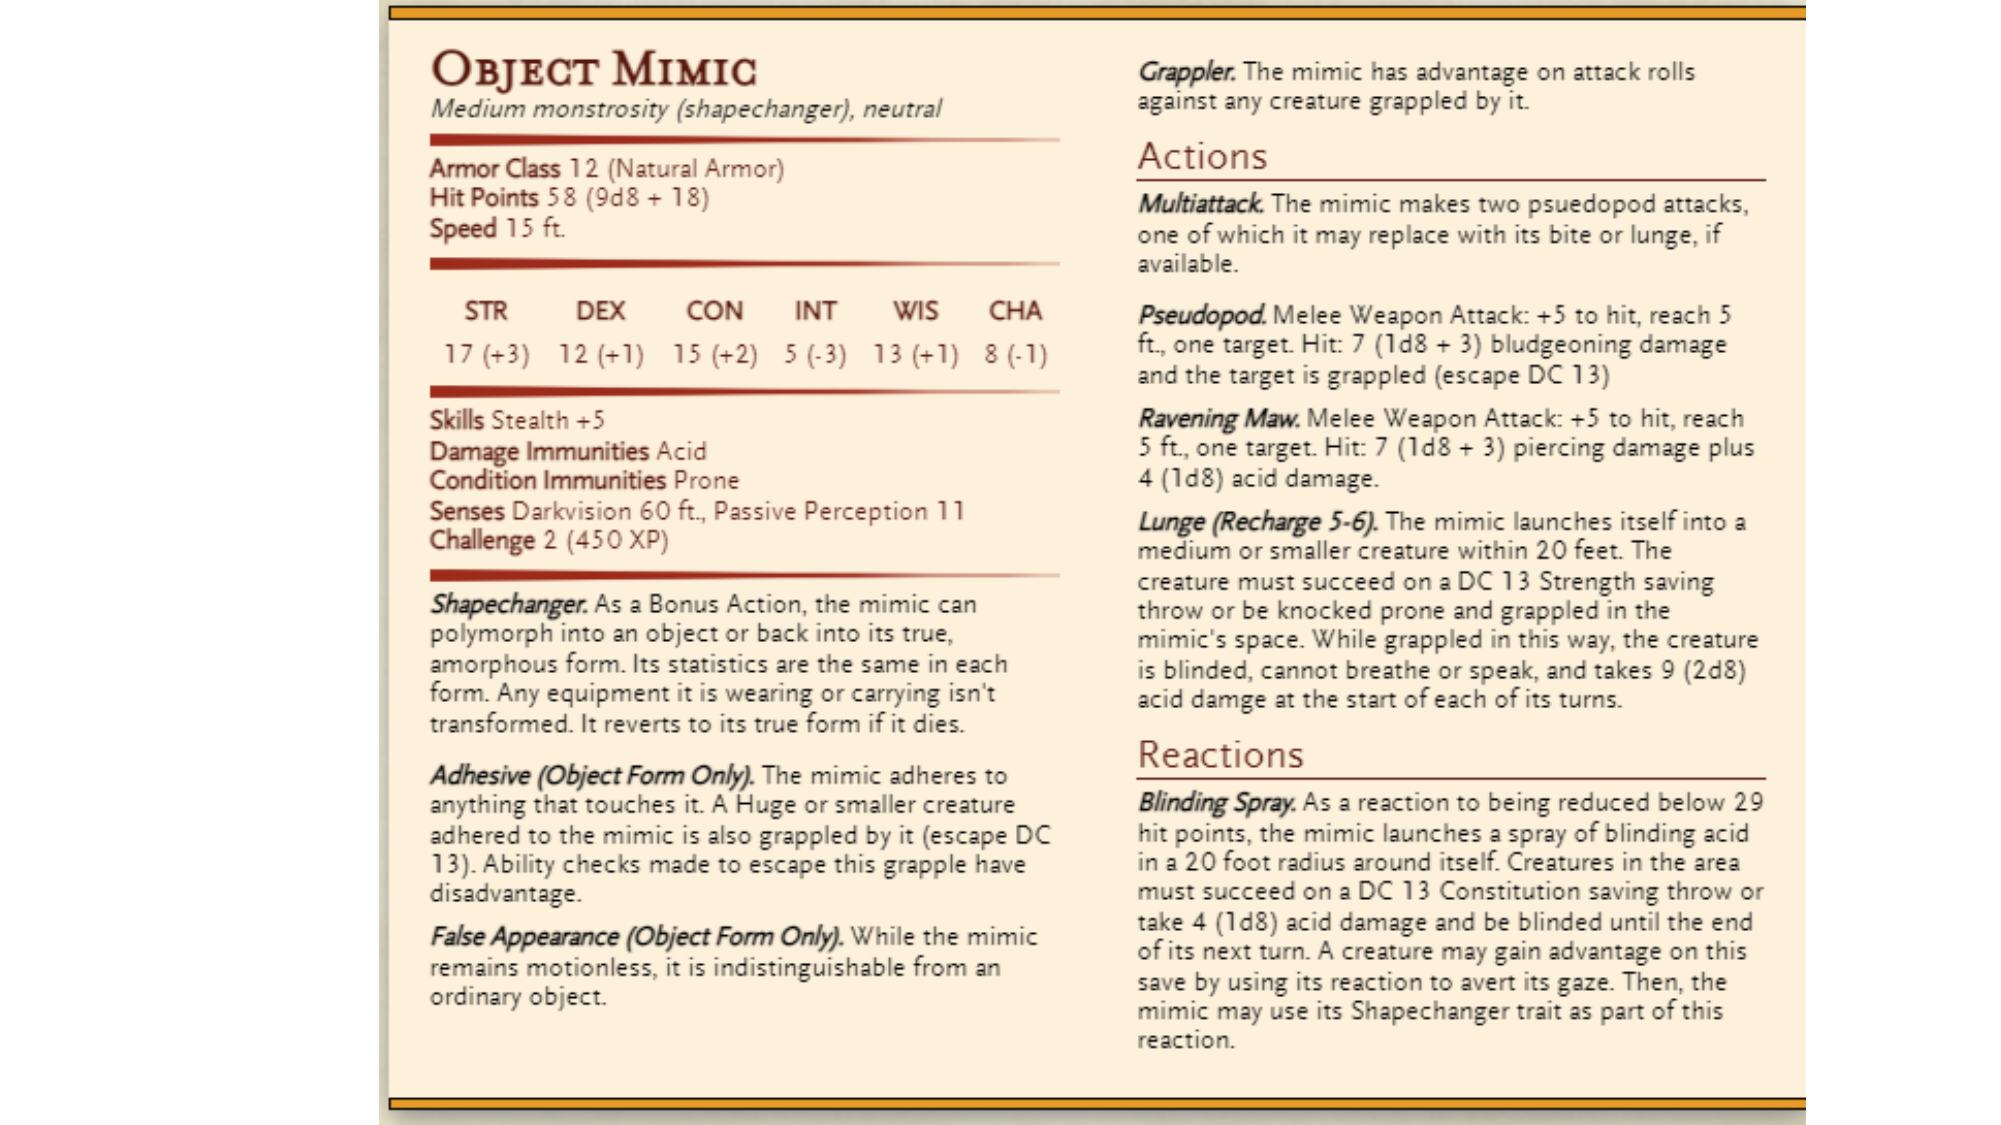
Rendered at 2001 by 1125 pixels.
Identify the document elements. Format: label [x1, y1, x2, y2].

picture [379, 0, 1806, 1125]
